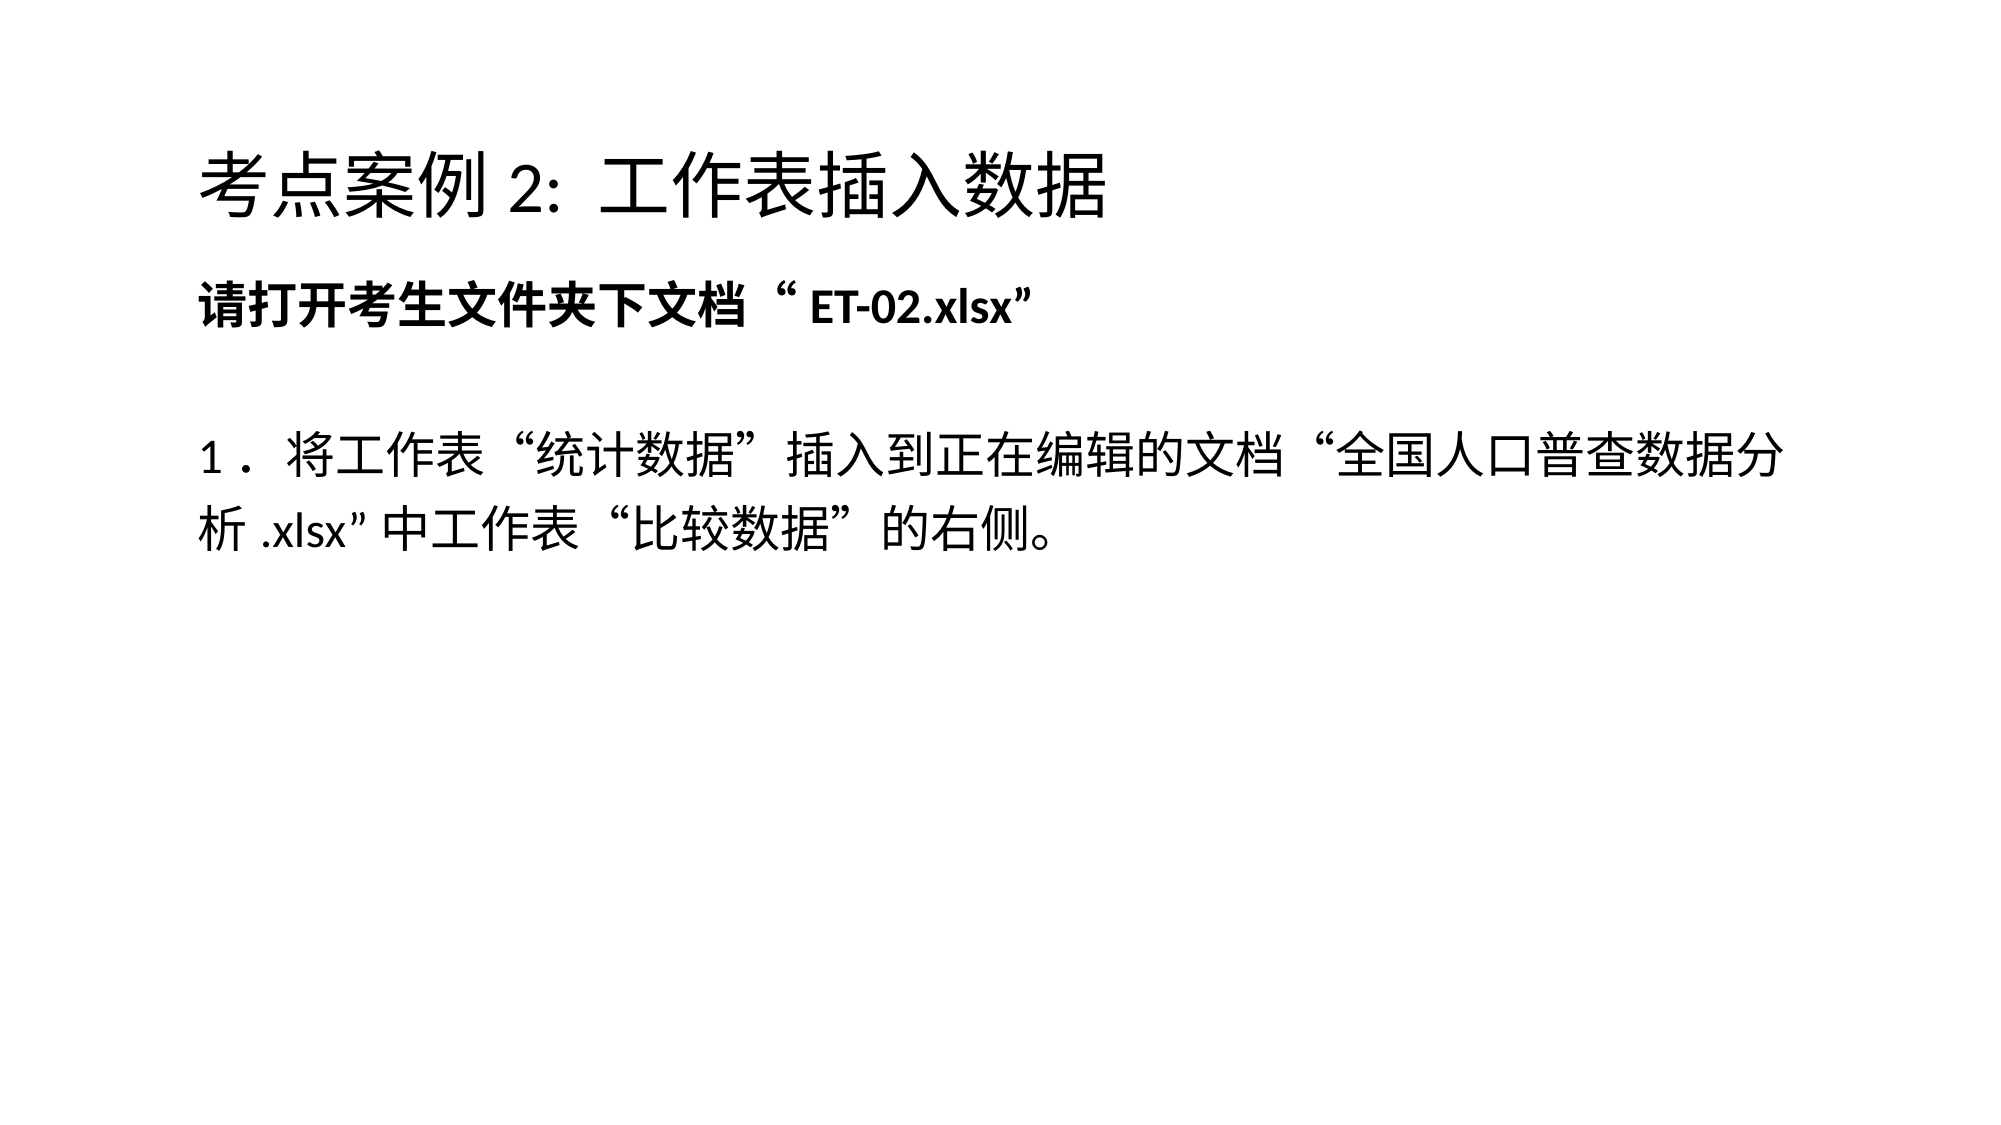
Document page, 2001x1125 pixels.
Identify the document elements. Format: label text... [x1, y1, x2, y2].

title 考点案例2: 工作表插入数据 [182, 93, 1159, 236]
subtitle 请打开考生文件夹下文档“ET-02.xlsx” 1．将工作表“统计数据”插入到正在编辑的文档“全国人口普查数据分 析.xlsx”中工作表“比较数据”的右侧。 [182, 272, 1817, 895]
